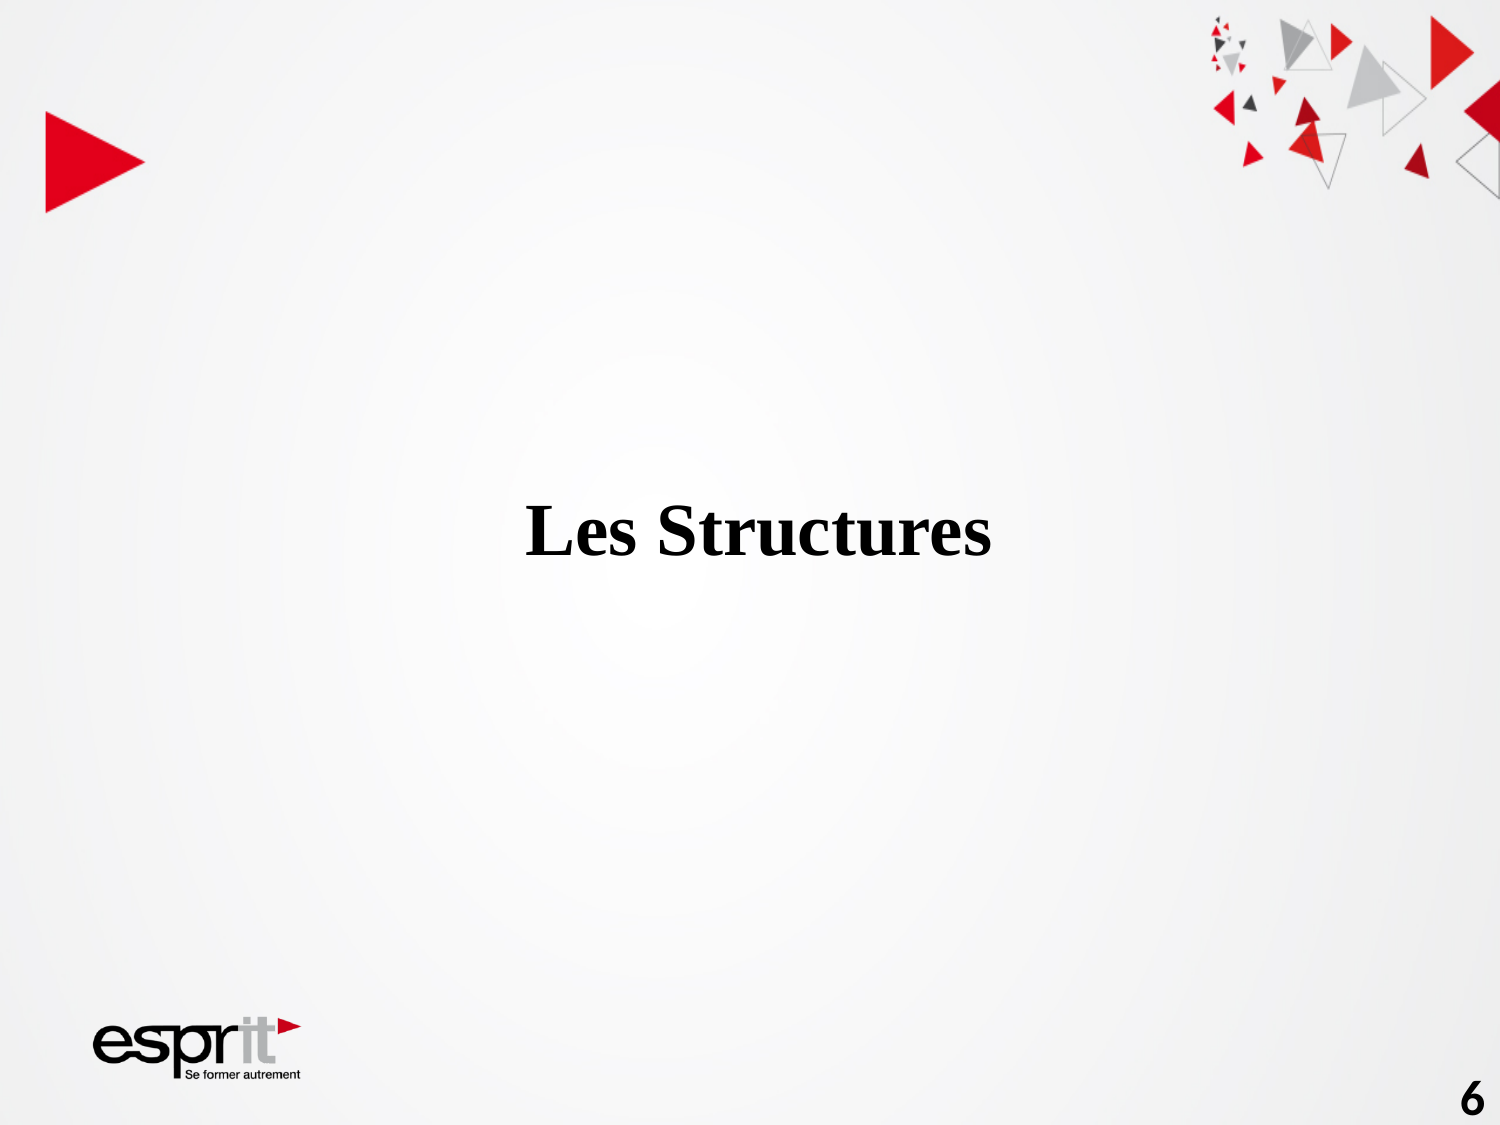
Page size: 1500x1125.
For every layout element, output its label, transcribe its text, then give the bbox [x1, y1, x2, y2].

slide_number 6 [1162, 1065, 1500, 1125]
picture [0, 0, 1500, 1125]
text_box Les Structures [37, 435, 1397, 586]
